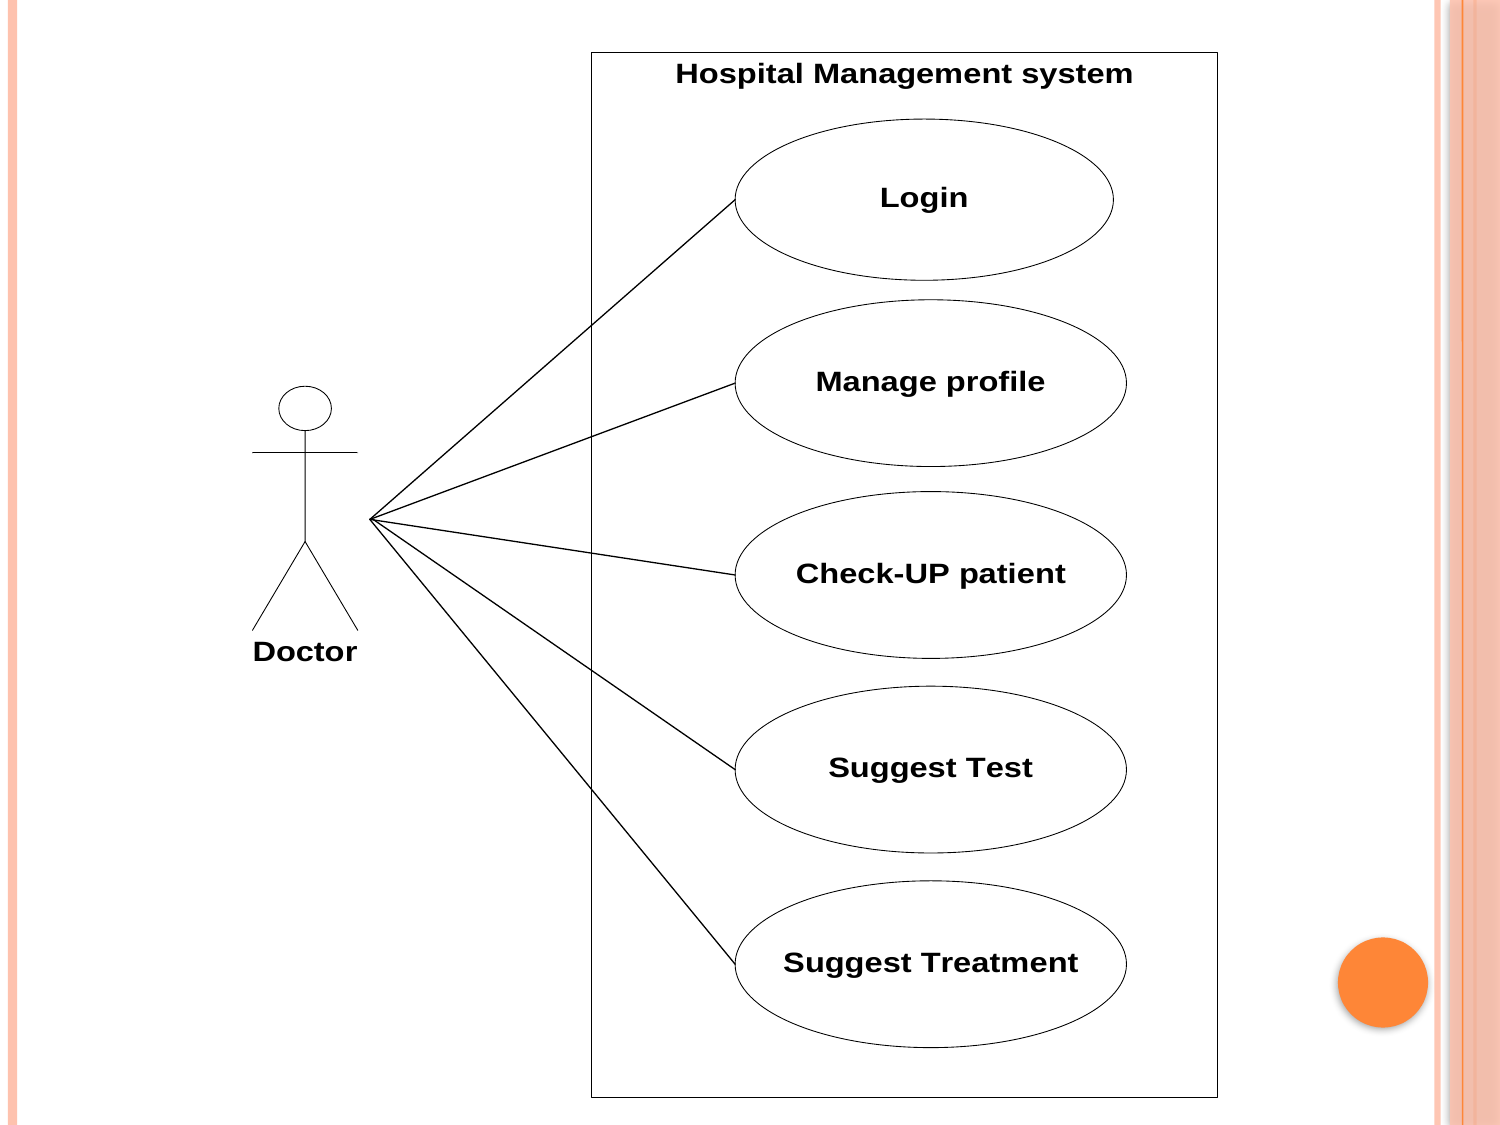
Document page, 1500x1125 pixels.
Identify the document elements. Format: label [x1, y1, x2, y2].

picture [249, 49, 1222, 1101]
list [75, 42, 1425, 986]
